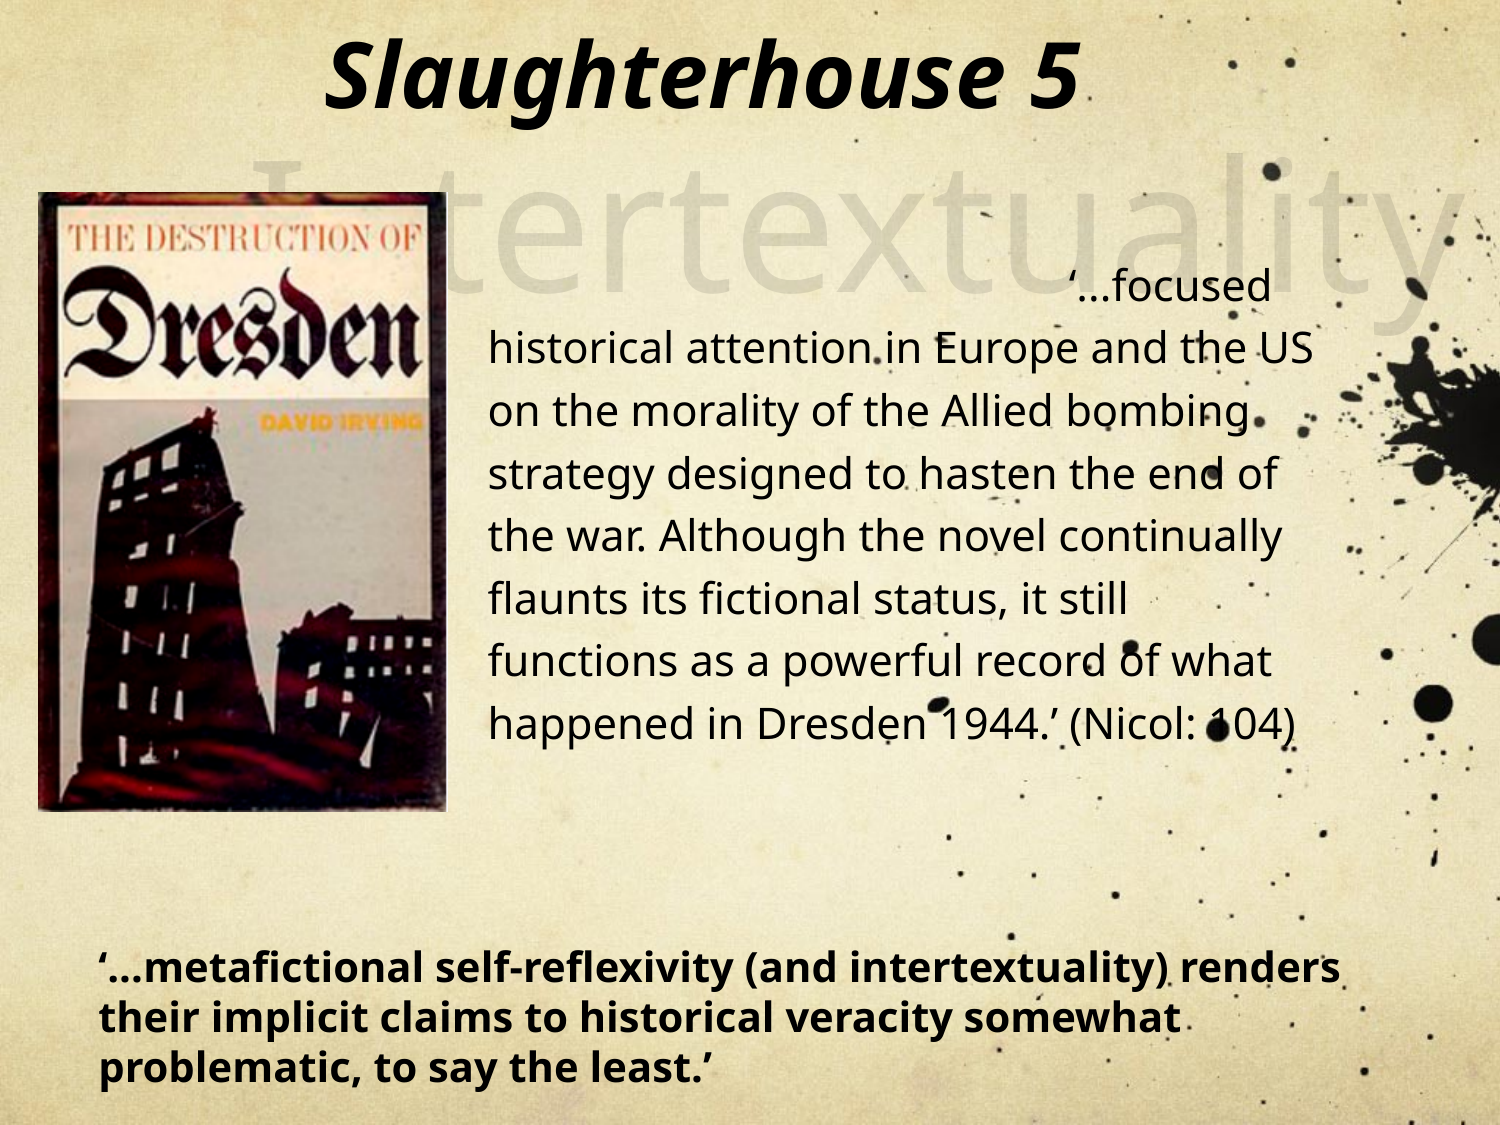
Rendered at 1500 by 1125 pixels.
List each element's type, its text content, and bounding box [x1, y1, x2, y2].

text_box ‘...metafictional self-reflexivity (and intertextuality) renders their implicit claims to historical veracity somewhat problematic, to say the least.’ [83, 933, 1448, 1098]
list Intertextuality [83, 38, 1467, 401]
title Slaughterhouse 5 [317, 35, 1457, 128]
list ‘...focused historical attention in Europe and the US on the morality of the Allied bombing strategy designed to hasten the end of the war. Although the novel continually flaunts its fictional status, it still functions as a powerful record of what happened in Dresden 1944.’ (Nicol: 104) [472, 247, 1339, 812]
picture [0, 0, 1500, 1125]
